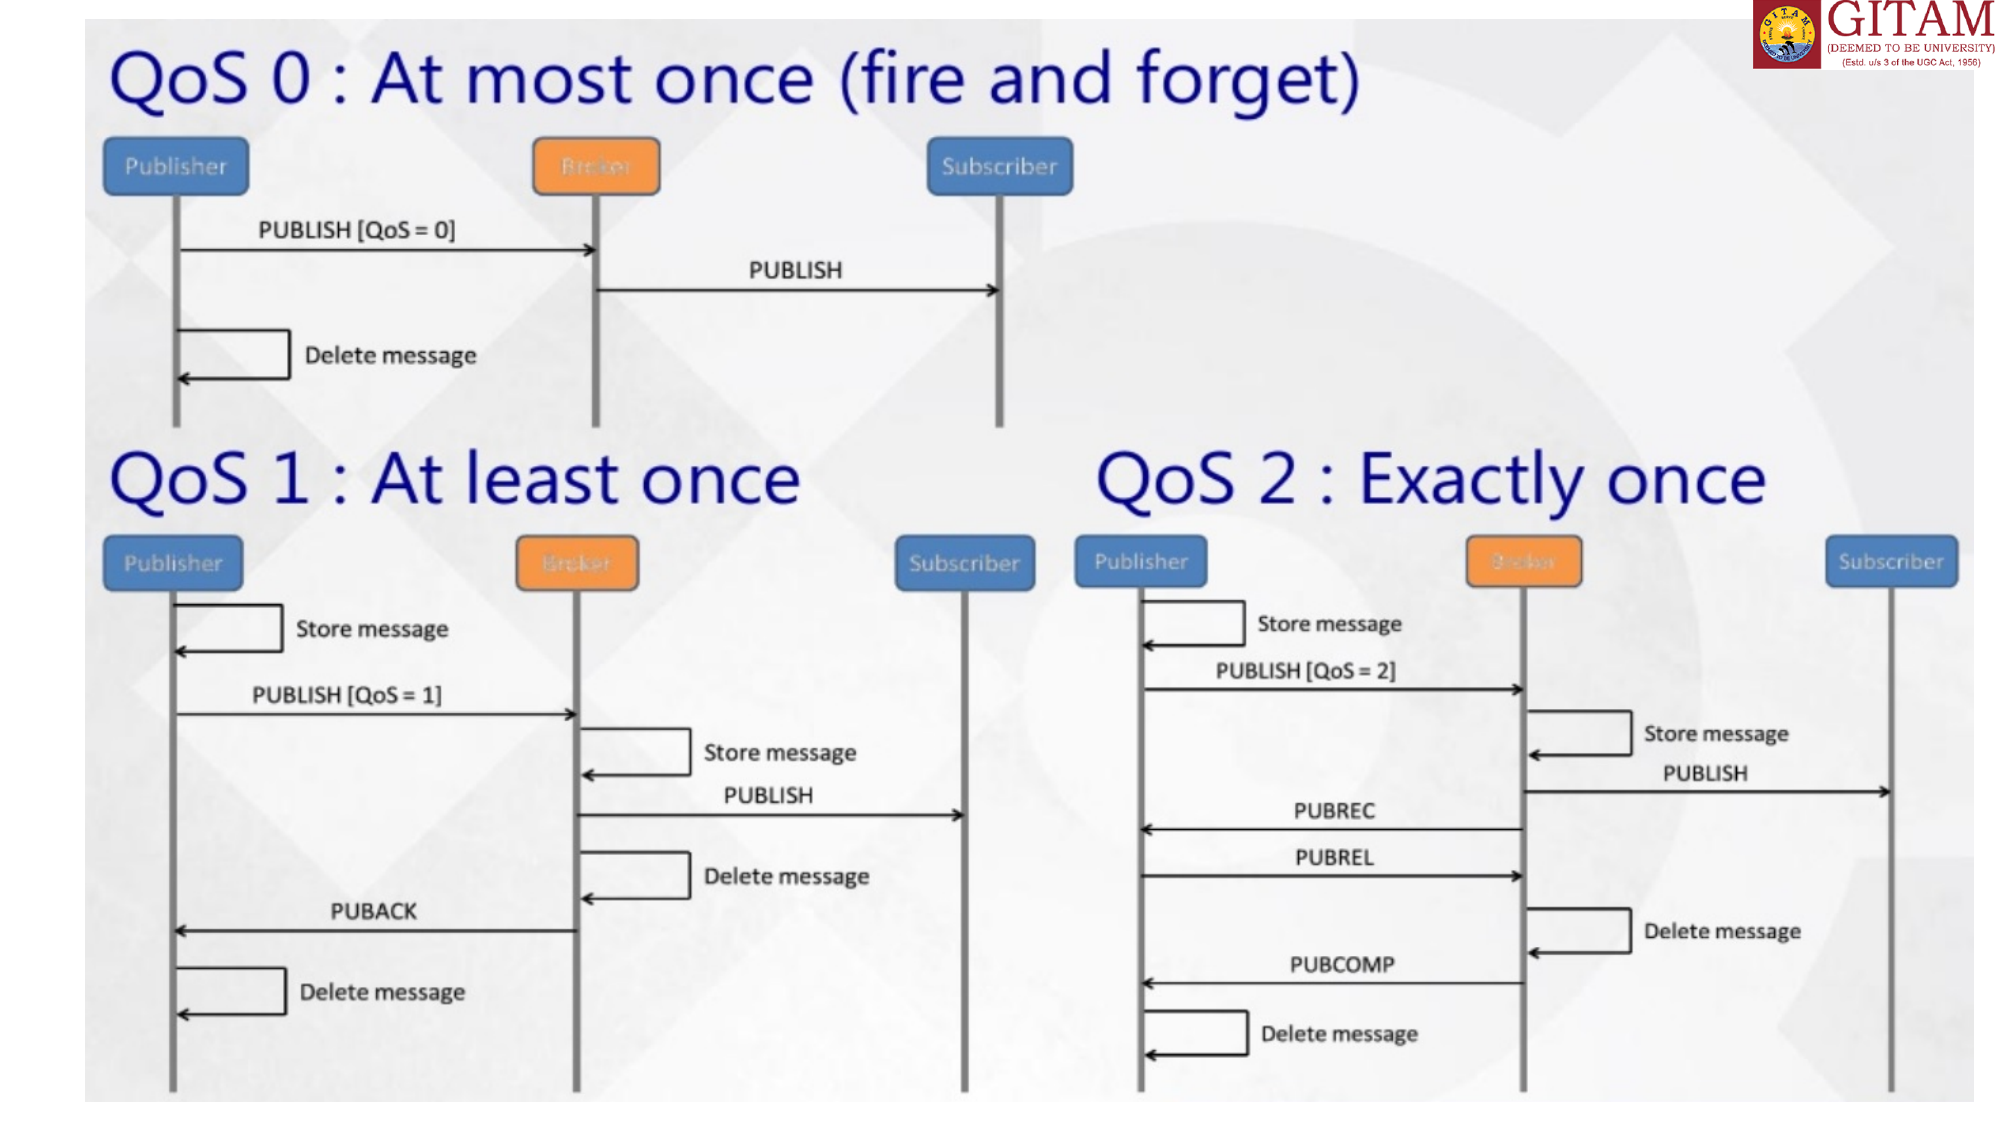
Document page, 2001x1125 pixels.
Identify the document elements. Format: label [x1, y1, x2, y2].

picture [1753, 0, 2000, 70]
list [85, 19, 1974, 1102]
